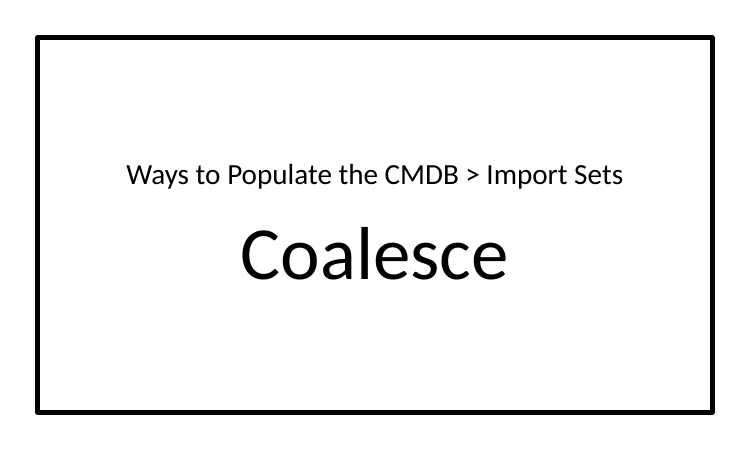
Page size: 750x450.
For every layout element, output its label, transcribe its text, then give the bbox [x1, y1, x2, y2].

list Ways to Populate the CMDB > Import Sets Coalesce [35, 35, 715, 415]
